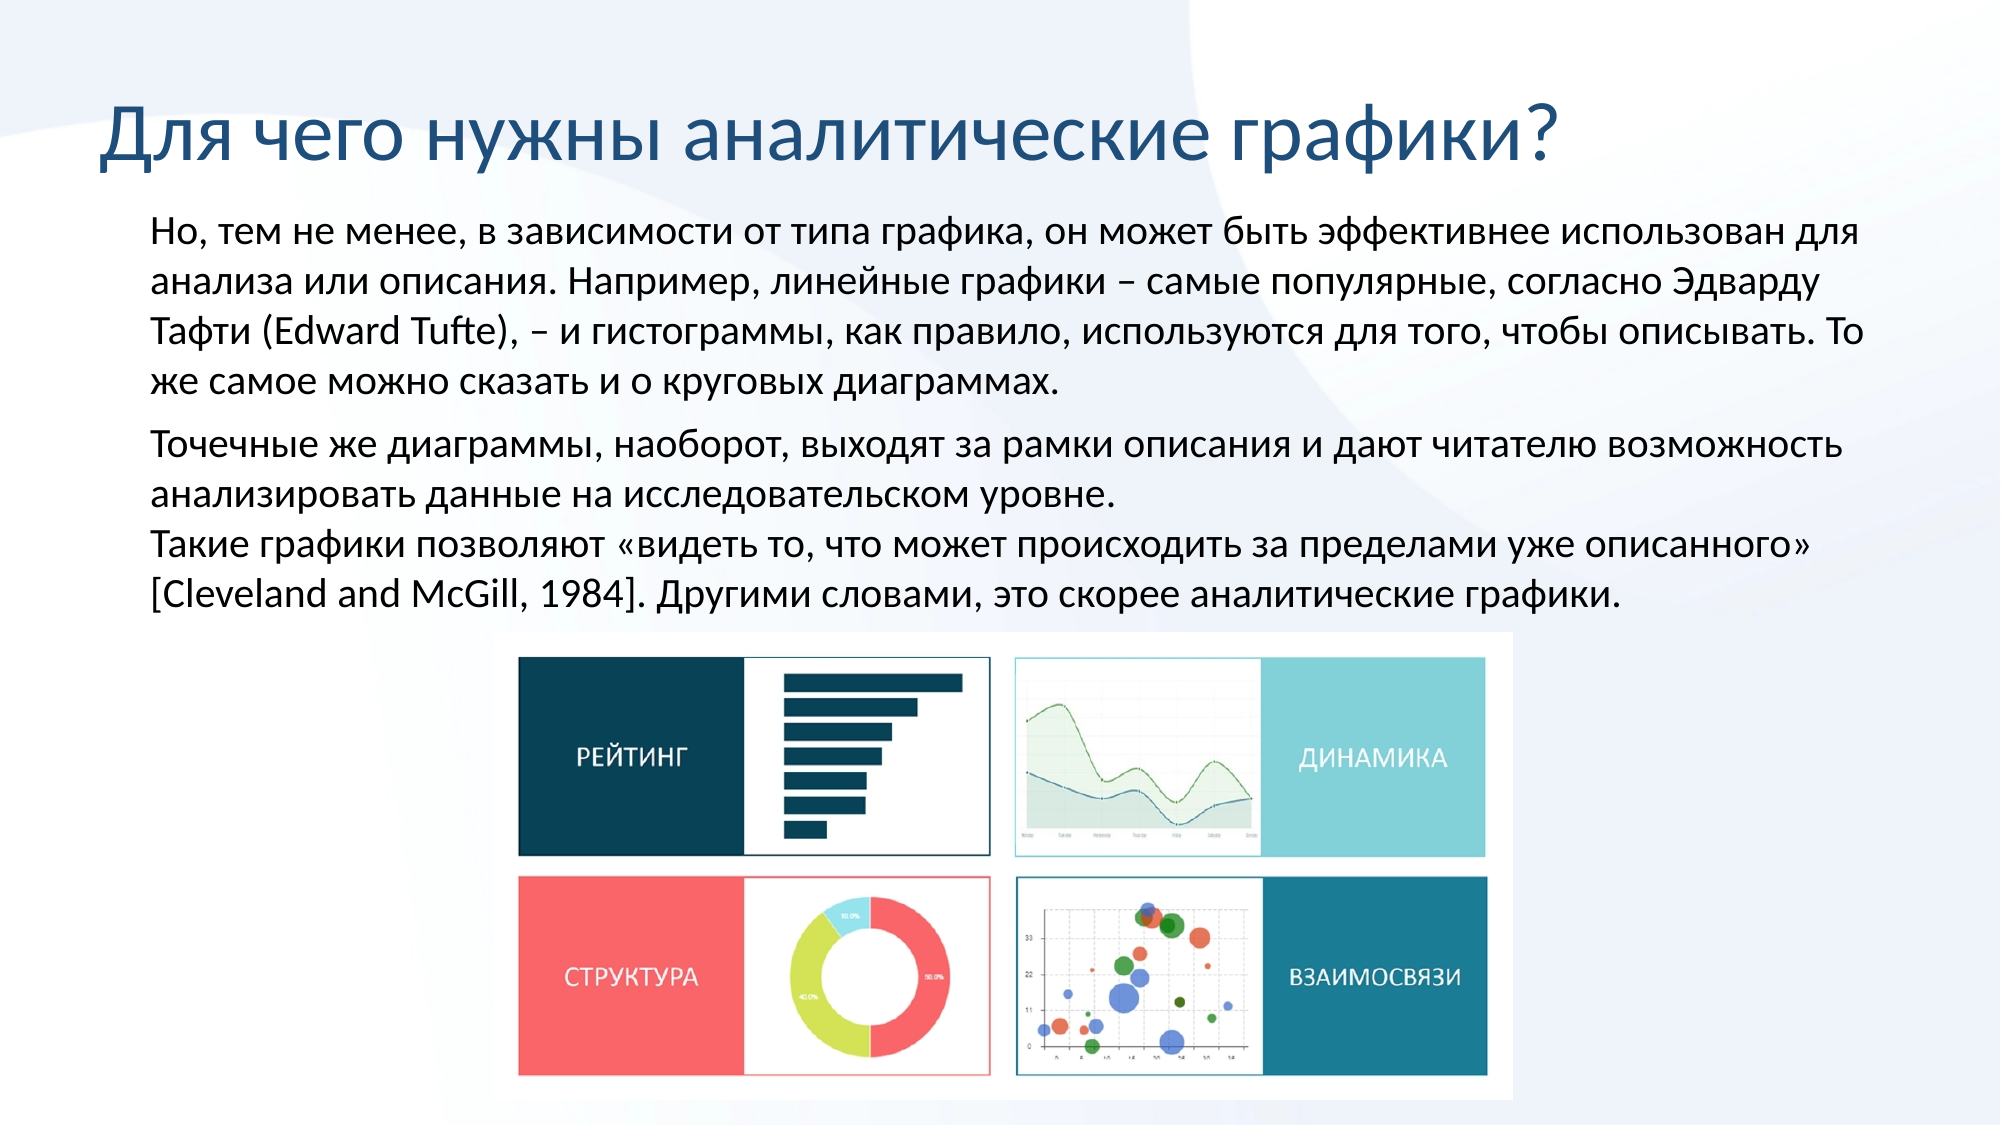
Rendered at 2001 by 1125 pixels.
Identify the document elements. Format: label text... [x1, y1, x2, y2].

picture [0, 0, 2001, 1125]
title Для чего нужны аналитические графики? [84, 24, 1922, 243]
text_box Но, тем не менее, в зависимости от типа графика, он может быть эффективнее использован для анализа или описания. Например, линейные графики – самые популярные, согласно Эдварду Тафти (Edward Tufte), – и гистограммы, как правило, используются для того, чтобы описывать. То же самое можно сказать и о круговых диаграммах. Точечные же диаграммы, наоборот, выходят за рамки описания и дают читателю возможность анализировать данные на исследовательском уровне. Такие графики позволяют «видеть то, что может происходить за пределами уже описанного» [Cleveland and McGill, 1984]. Другими словами, это скорее аналитические графики. [135, 195, 1889, 633]
